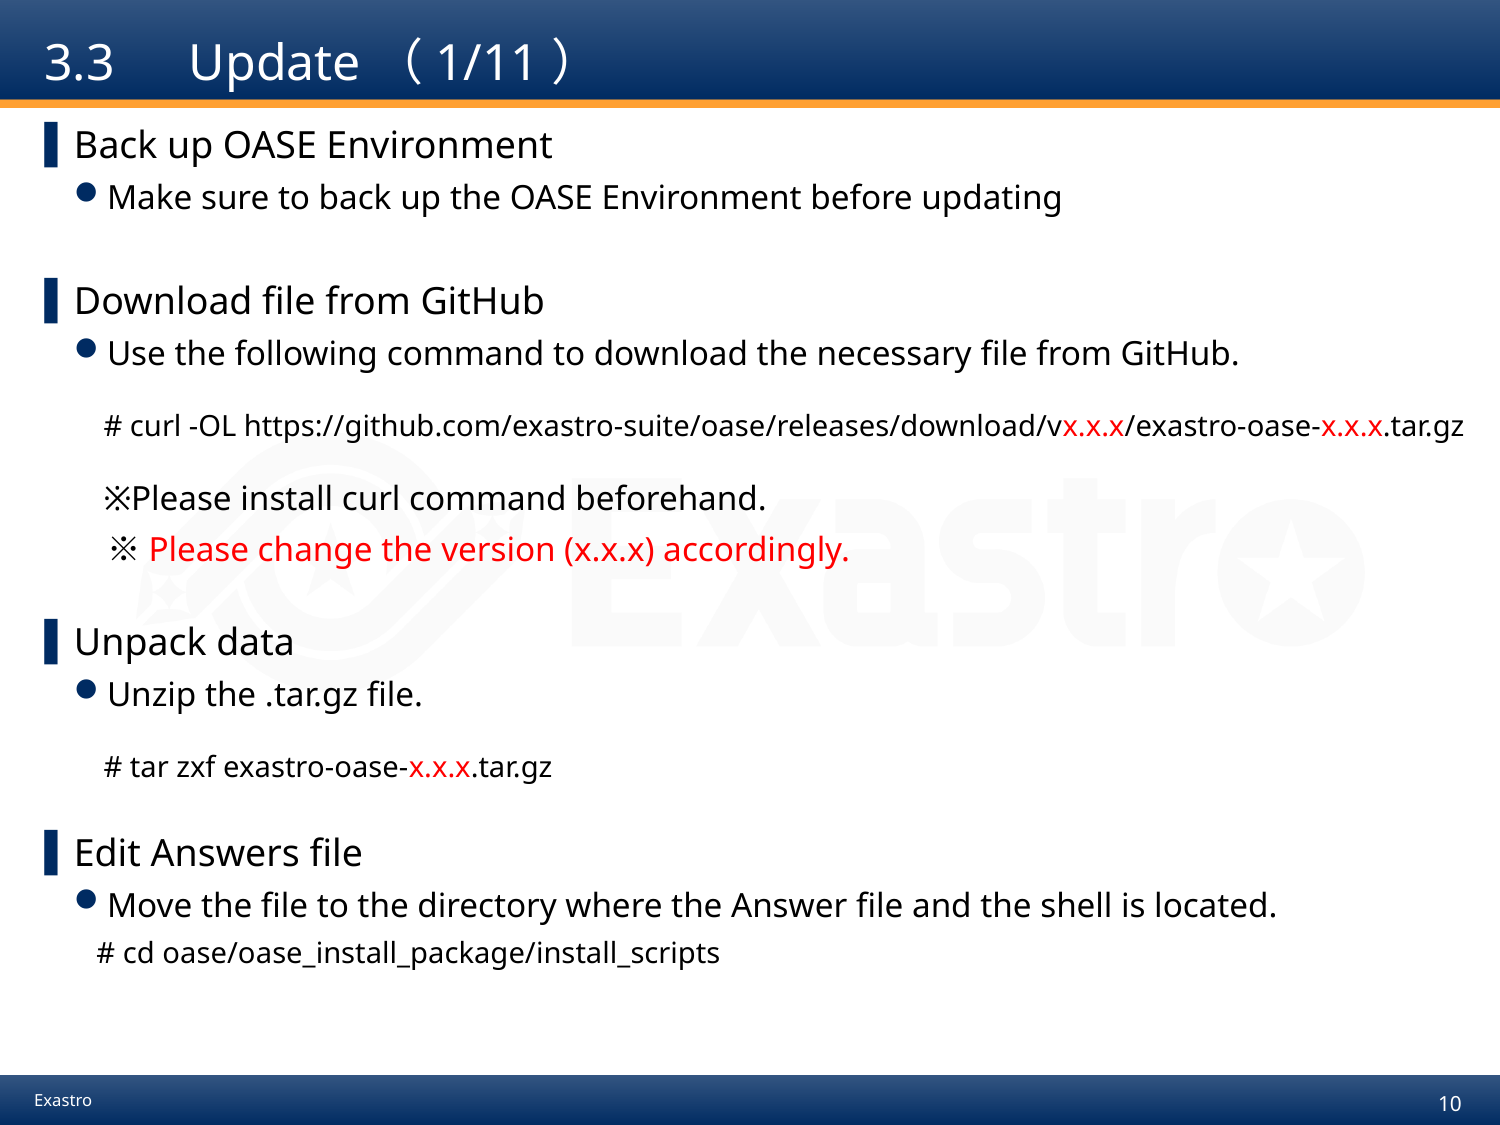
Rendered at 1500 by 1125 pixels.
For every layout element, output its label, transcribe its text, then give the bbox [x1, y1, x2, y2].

picture [0, 0, 1500, 1125]
list Back up OASE Environment Make sure to back up the OASE Environment before updating Download file from GitHub Use the following command to download the necessary file from GitHub. # curl -OL https://github.com/exastro-suite/oase/releases/download/vx.x.x/exastro-oase-x.x.x.tar.gz ※Please install curl command beforehand. ※Please change the version (x.x.x) accordingly. Unpack data Unzip the .tar.gz file. # tar zxf exastro-oase-x.x.x.tar.gz Edit Answers file Move the file to the directory where the Answer file and the shell is located. # cd oase/oase_install_package/install_scripts [29, 113, 1500, 1071]
title 3.3 Update（1/11） [29, 18, 1471, 96]
